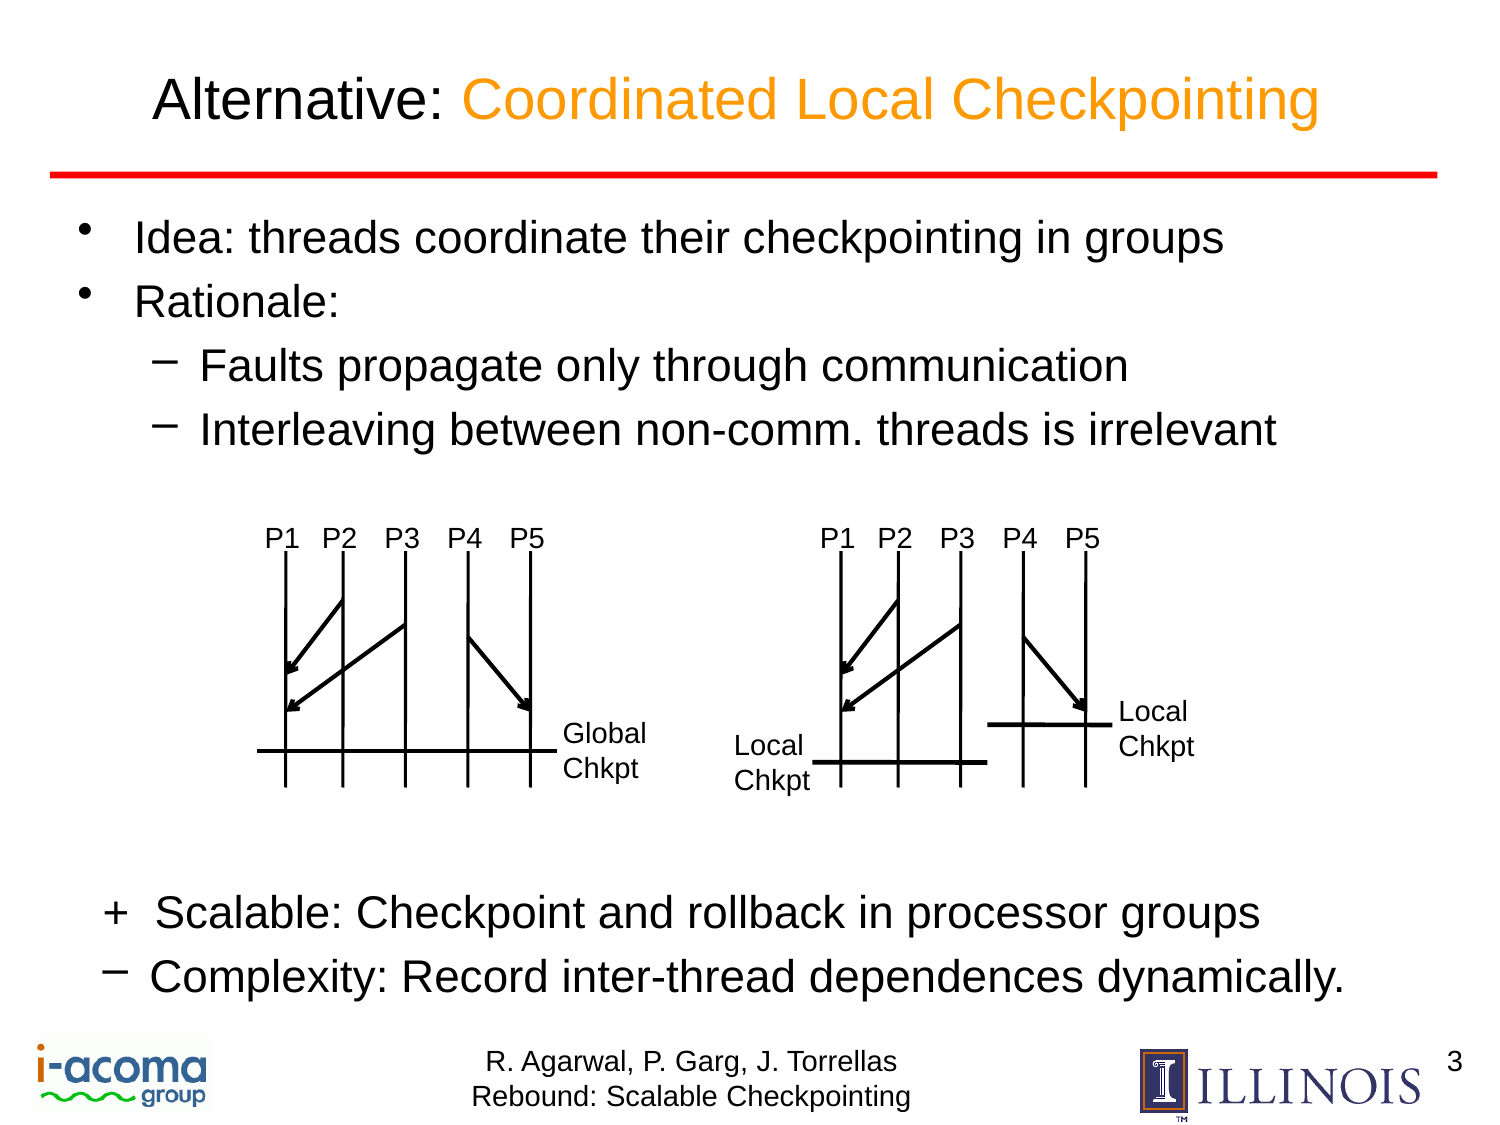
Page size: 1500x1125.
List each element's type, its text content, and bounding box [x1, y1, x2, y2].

list Idea: threads coordinate their checkpointing in groups Rationale: Faults propagate only through communication Interleaving between non-comm. threads is irrelevant [62, 200, 1425, 475]
picture [35, 1038, 211, 1113]
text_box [249, 511, 570, 788]
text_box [804, 511, 1126, 788]
text_box Local Chkpt [1130, 685, 1229, 770]
text_box Local Chkpt [719, 719, 845, 804]
text_box + Scalable: Checkpoint and rollback in processor groups Complexity: Record inter-thread dependences dynamically. [12, 874, 1375, 1038]
slide_number 3 [1127, 1034, 1479, 1114]
title Alternative: Coordinated Local Checkpointing [75, 14, 1400, 178]
text_box GlobalChkpt [573, 706, 673, 792]
picture [1137, 1114, 1425, 1125]
